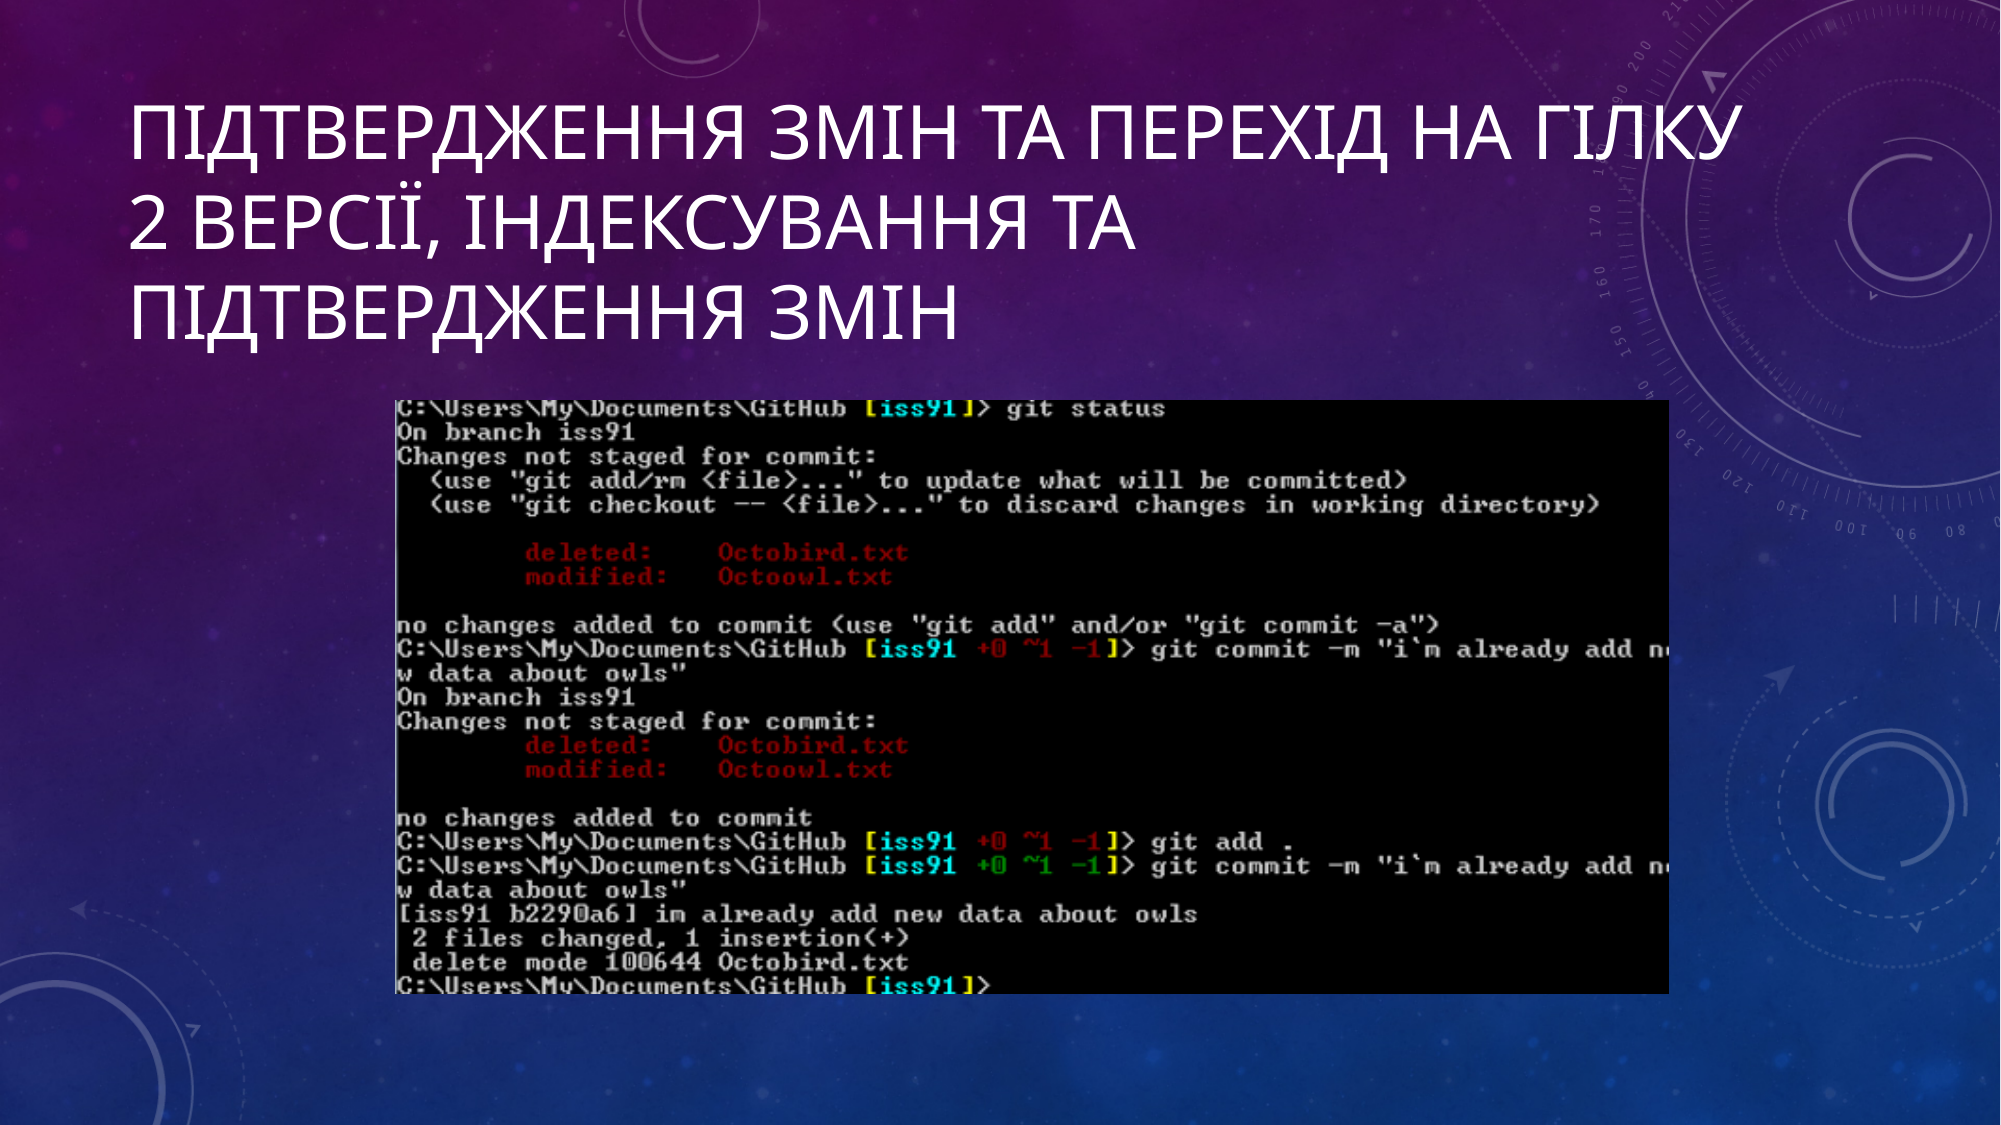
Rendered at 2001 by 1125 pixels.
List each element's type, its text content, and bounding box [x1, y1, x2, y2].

title Підтвердження змін та перехід на гілку 2 версії, індексування та підтвердження змін [112, 99, 1775, 339]
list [395, 400, 1669, 994]
picture [0, 0, 2001, 1125]
